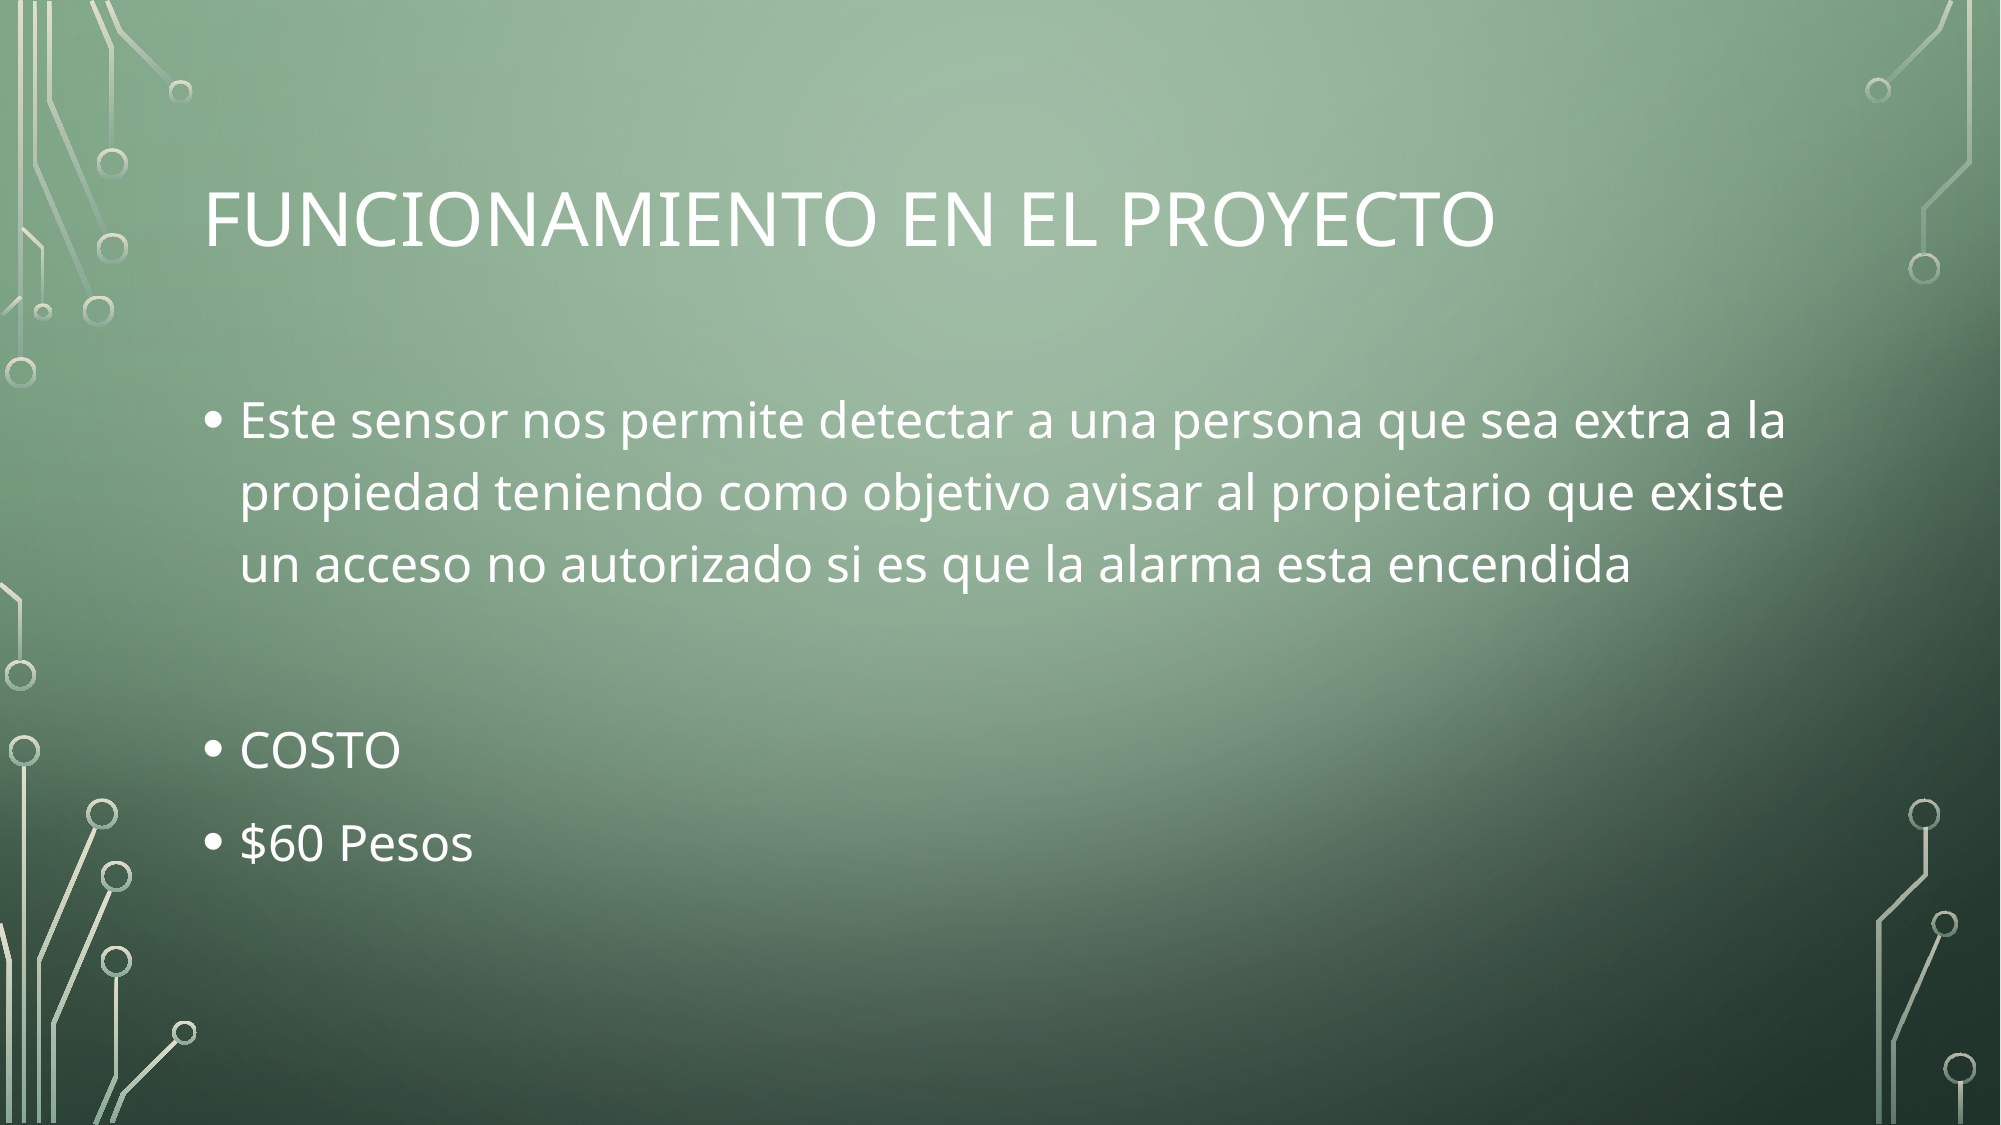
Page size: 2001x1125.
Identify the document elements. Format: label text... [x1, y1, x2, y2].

list Este sensor nos permite detectar a una persona que sea extra a la propiedad teniendo como objetivo avisar al propietario que existe un acceso no autorizado si es que la alarma esta encendida COSTO $60 Pesos [187, 369, 1813, 950]
title Funcionamiento en el proyecto [187, 101, 1813, 344]
